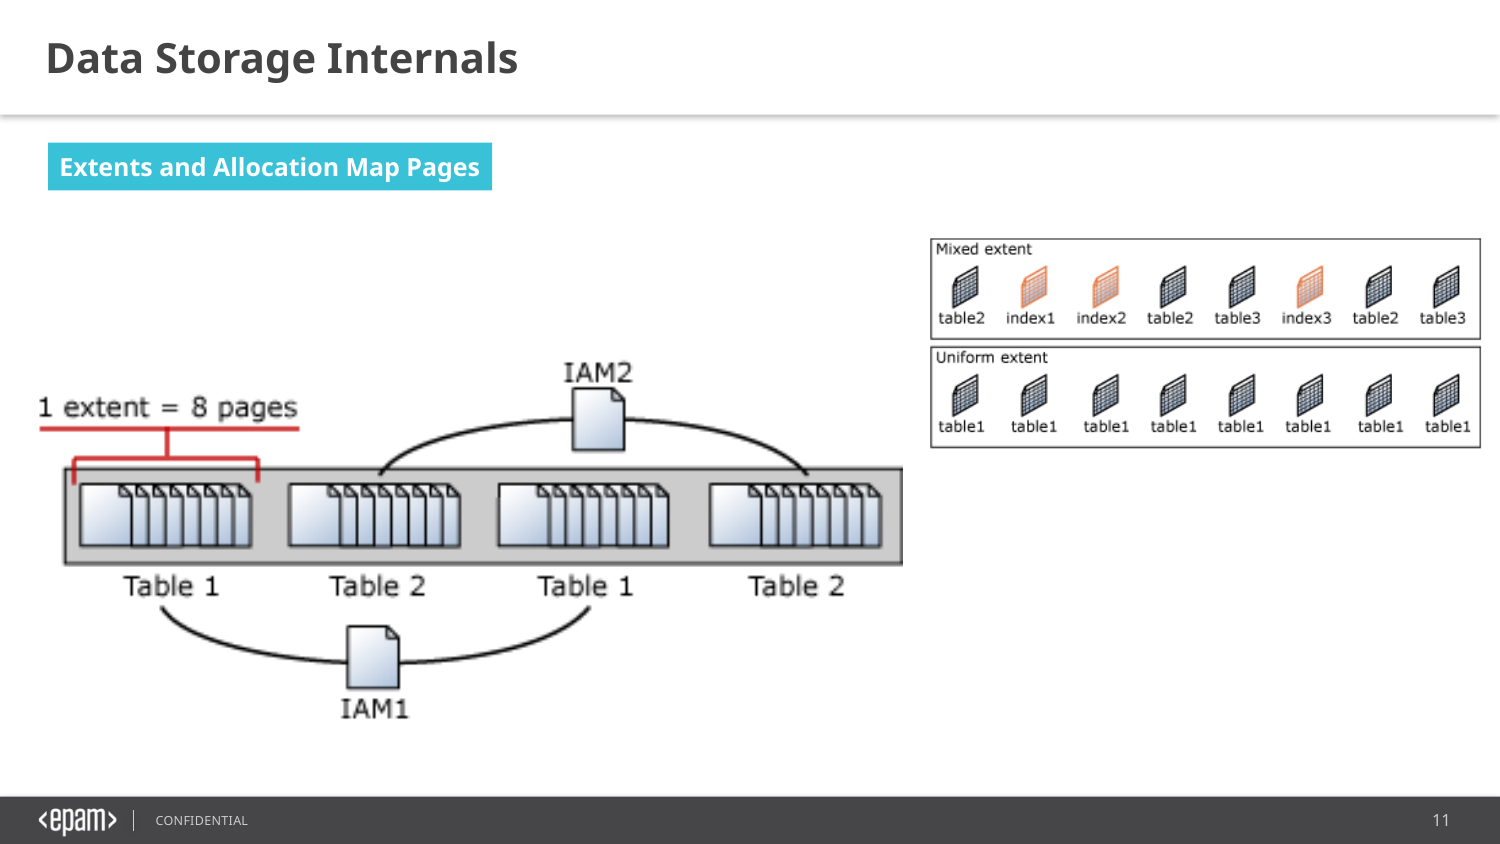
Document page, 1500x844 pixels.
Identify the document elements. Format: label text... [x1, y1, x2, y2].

picture [38, 808, 117, 837]
list Data Storage Internals [0, 0, 1500, 115]
picture [38, 228, 1500, 725]
text_box Extents and Allocation Map Pages [48, 142, 493, 191]
